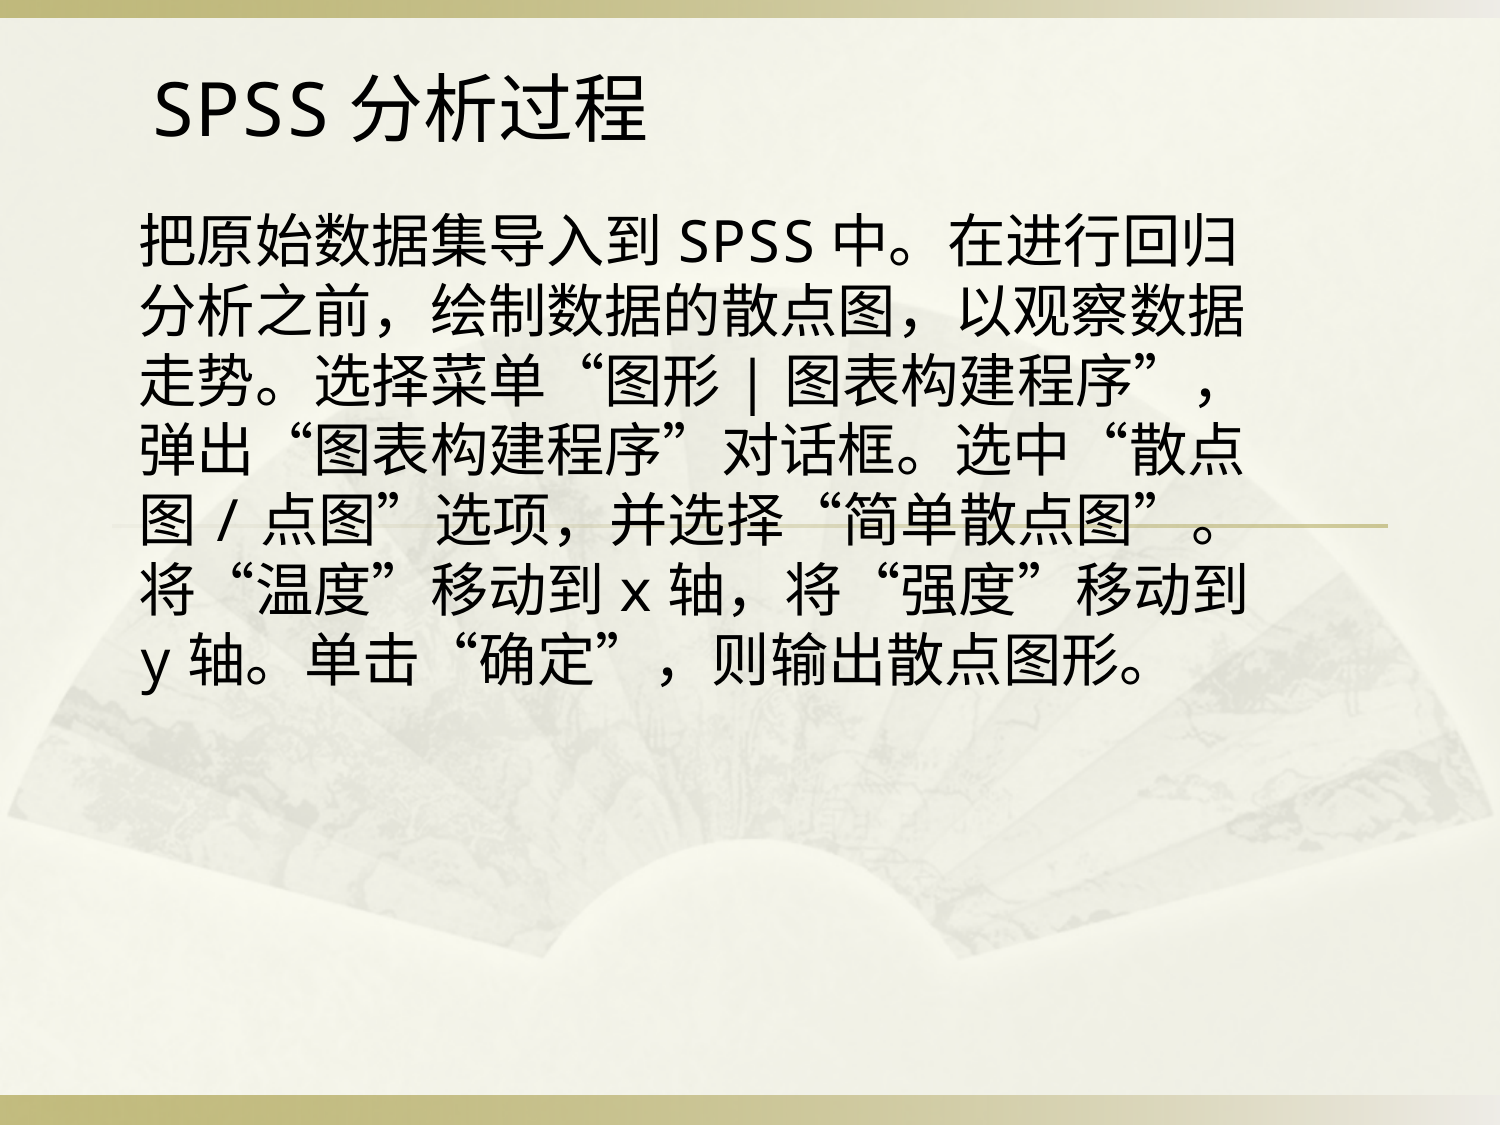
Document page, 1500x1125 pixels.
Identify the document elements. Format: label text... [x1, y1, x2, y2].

text_box SPSS分析过程 [135, 54, 1365, 160]
text_box 把原始数据集导入到SPSS中。在进行回归分析之前，绘制数据的散点图，以观察数据走势。选择菜单“图形|图表构建程序”，弹出“图表构建程序”对话框。选中“散点图/点图”选项，并选择“简单散点图”。将“温度”移动到x轴，将“强度”移动到y轴。单击“确定”，则输出散点图形。 [123, 196, 1306, 701]
